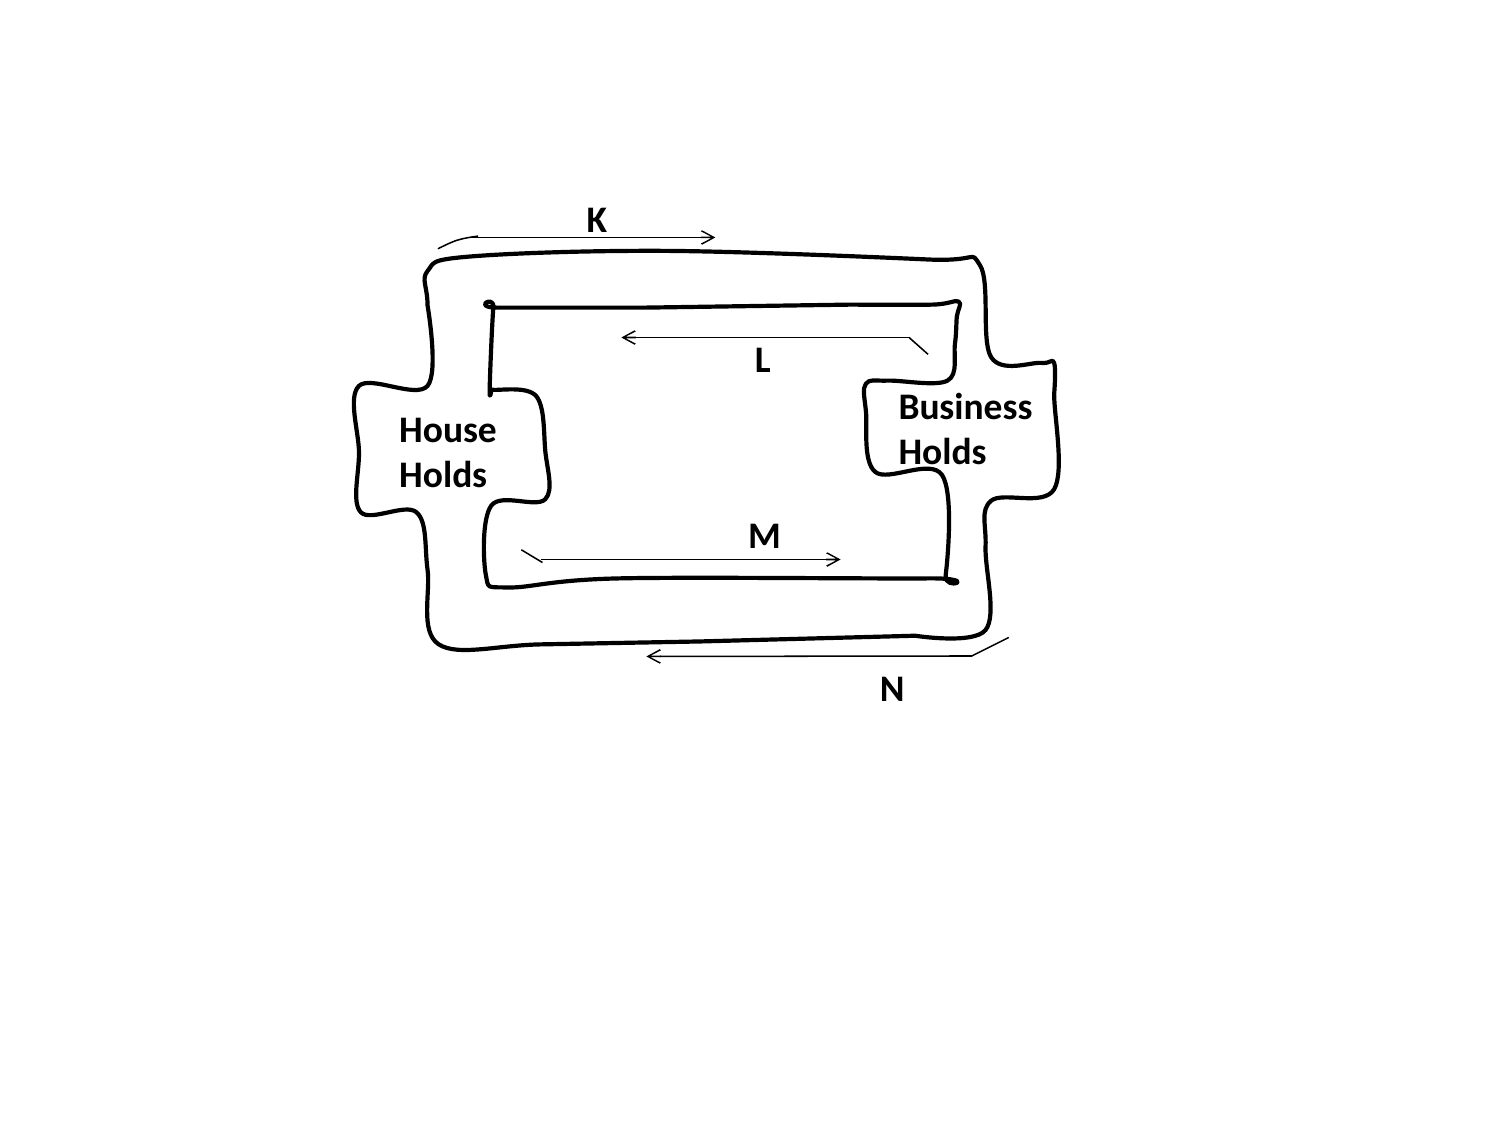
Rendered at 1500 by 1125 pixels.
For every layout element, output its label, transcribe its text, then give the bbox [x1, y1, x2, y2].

text_box K [571, 187, 623, 236]
text_box House Holds [384, 397, 521, 503]
text_box L [740, 327, 786, 336]
text_box [481, 299, 963, 590]
text_box N [865, 666, 920, 717]
text_box [520, 549, 540, 562]
text_box [437, 235, 479, 250]
text_box [909, 336, 929, 355]
text_box L [740, 346, 786, 388]
text_box M [733, 503, 796, 558]
text_box Business Holds [883, 374, 1075, 480]
text_box [351, 248, 1060, 653]
